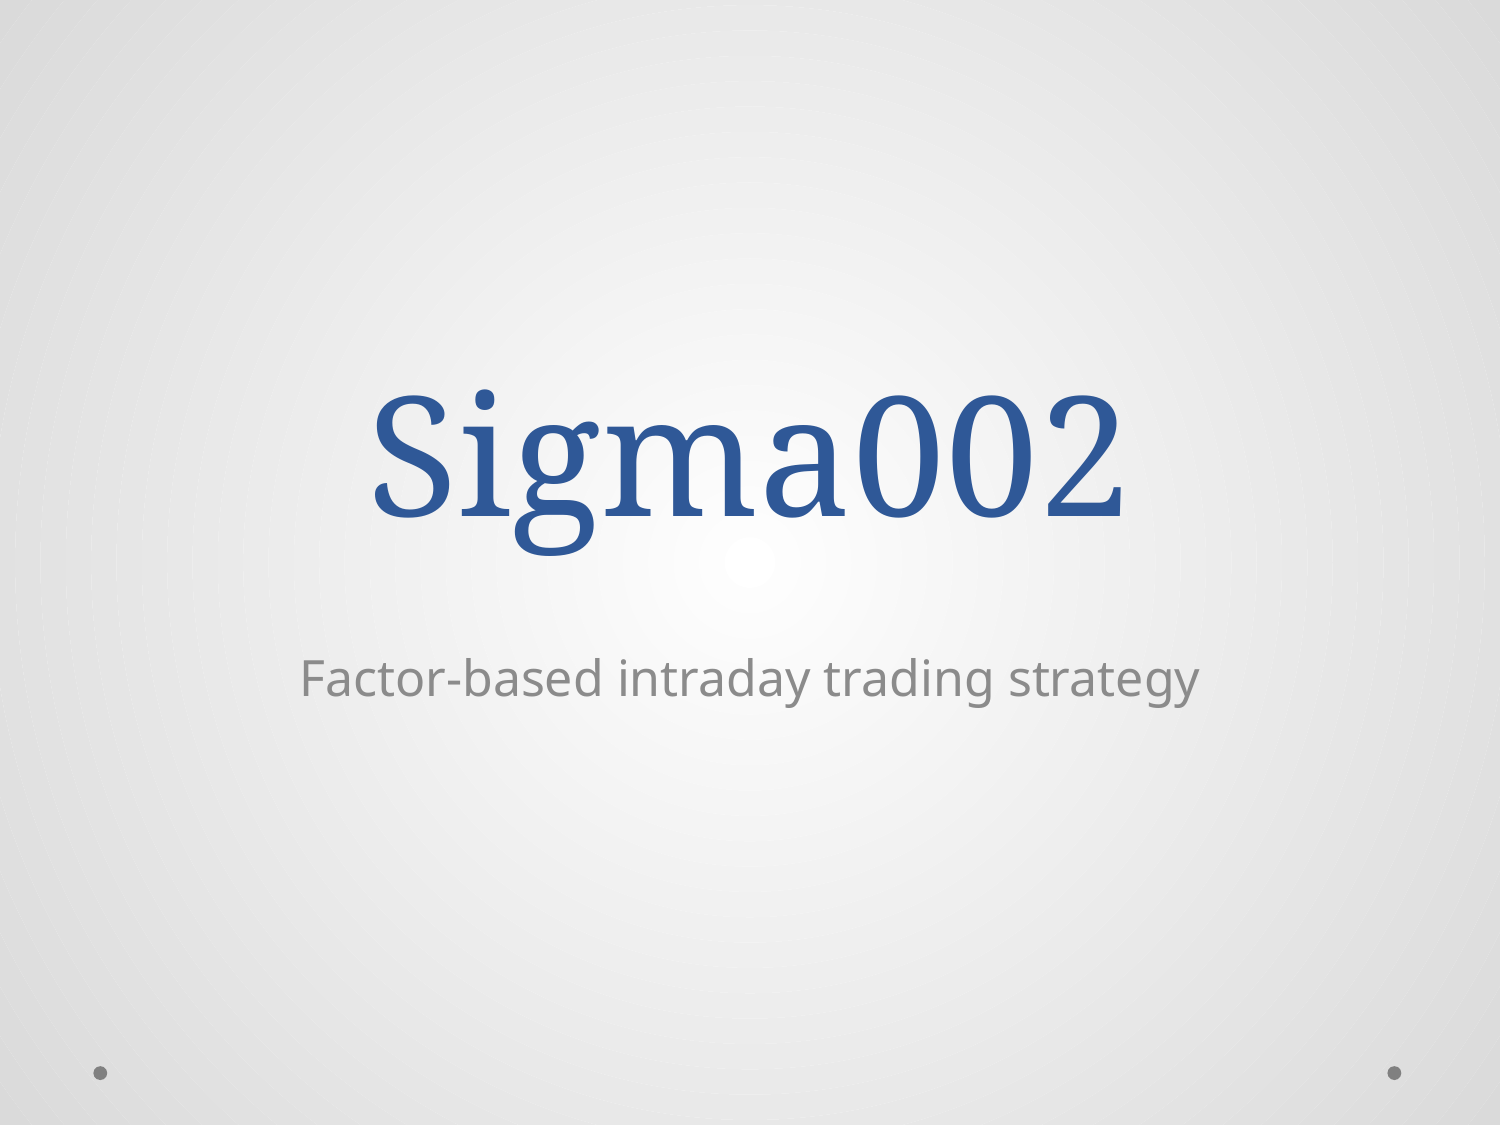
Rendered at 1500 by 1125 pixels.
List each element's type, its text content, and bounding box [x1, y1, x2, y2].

subtitle Factor-based intraday trading strategy [225, 639, 1275, 1013]
title Sigma002 [112, 99, 1388, 800]
